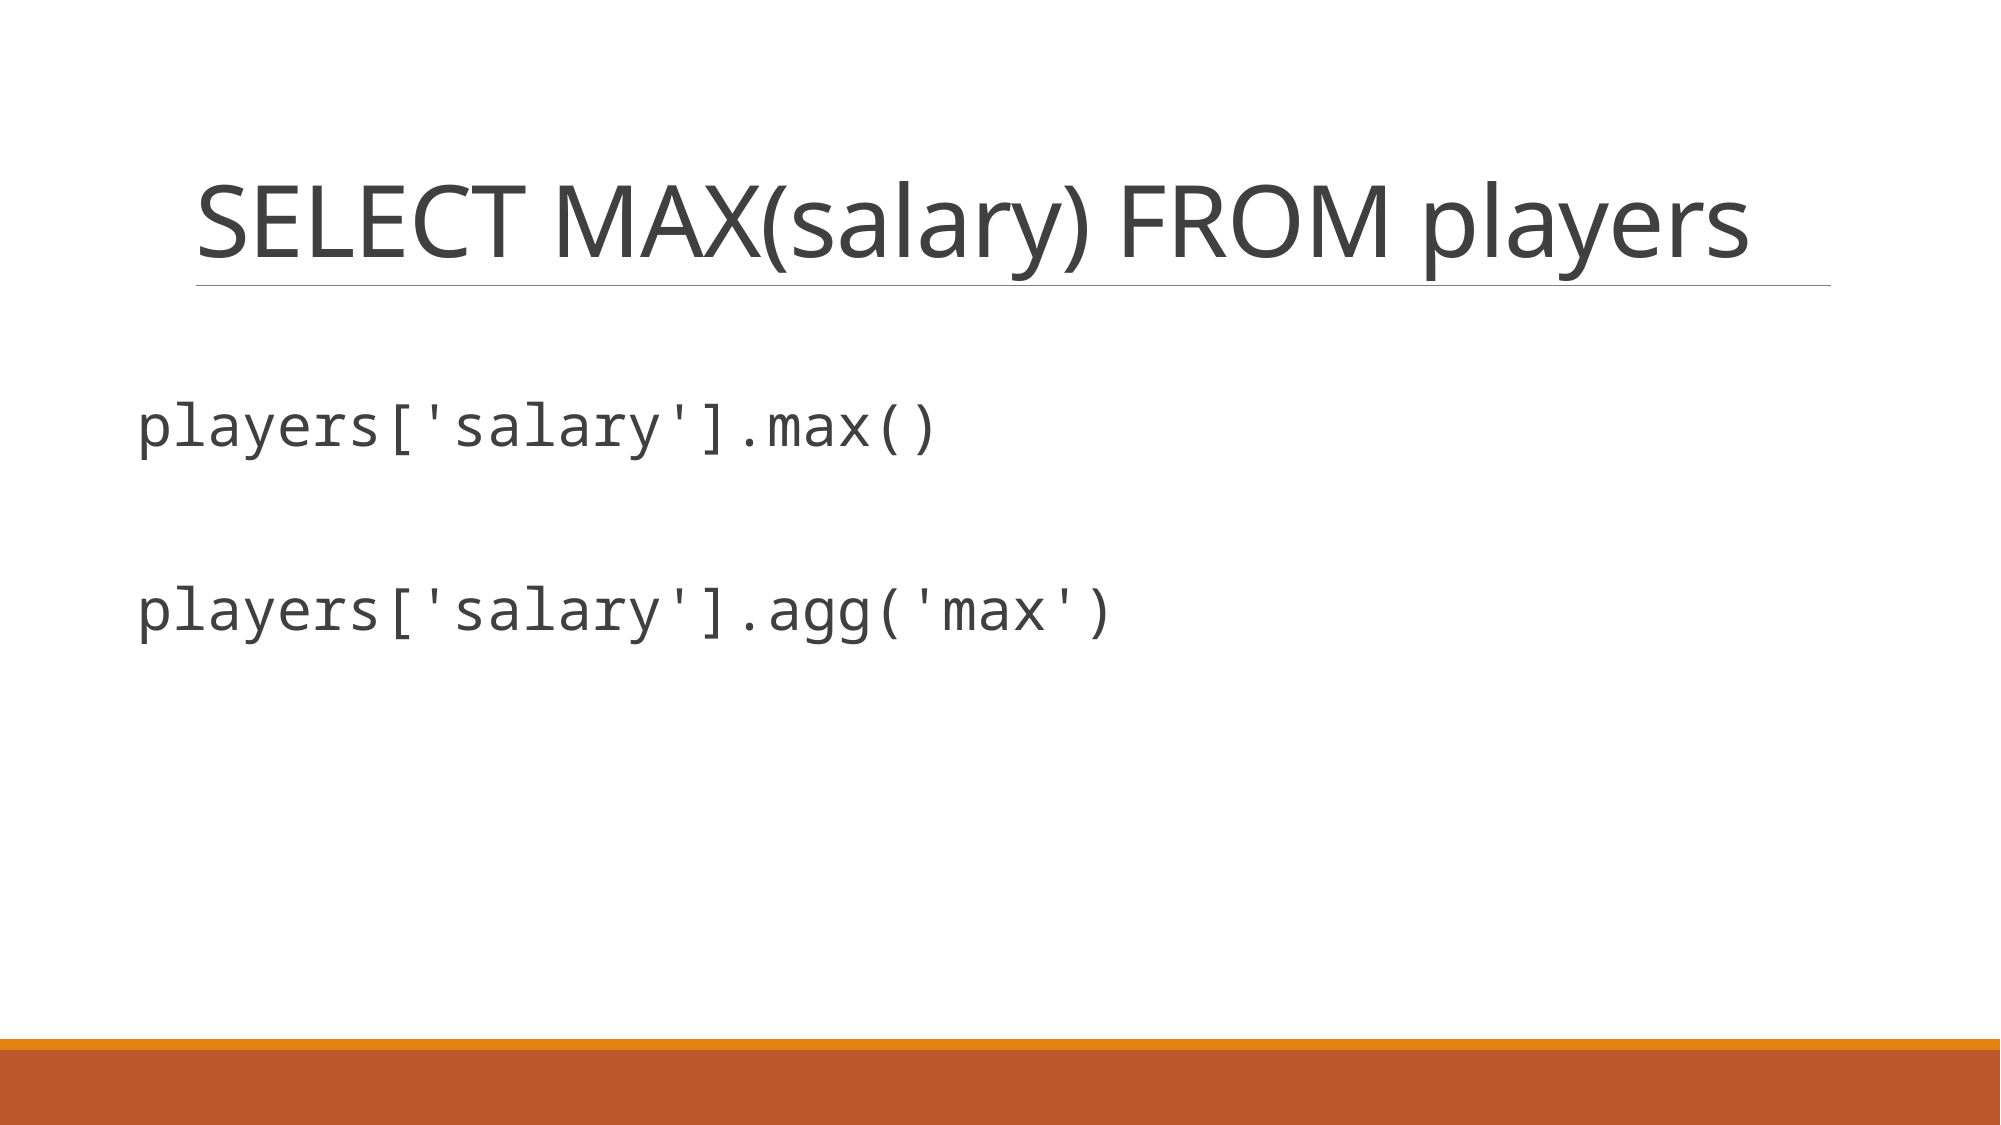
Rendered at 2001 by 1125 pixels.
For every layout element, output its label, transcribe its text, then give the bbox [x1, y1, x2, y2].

title SELECT MAX(salary) FROM players [180, 47, 1830, 285]
list players['salary'].max() players['salary'].agg('max') [137, 299, 1863, 1094]
